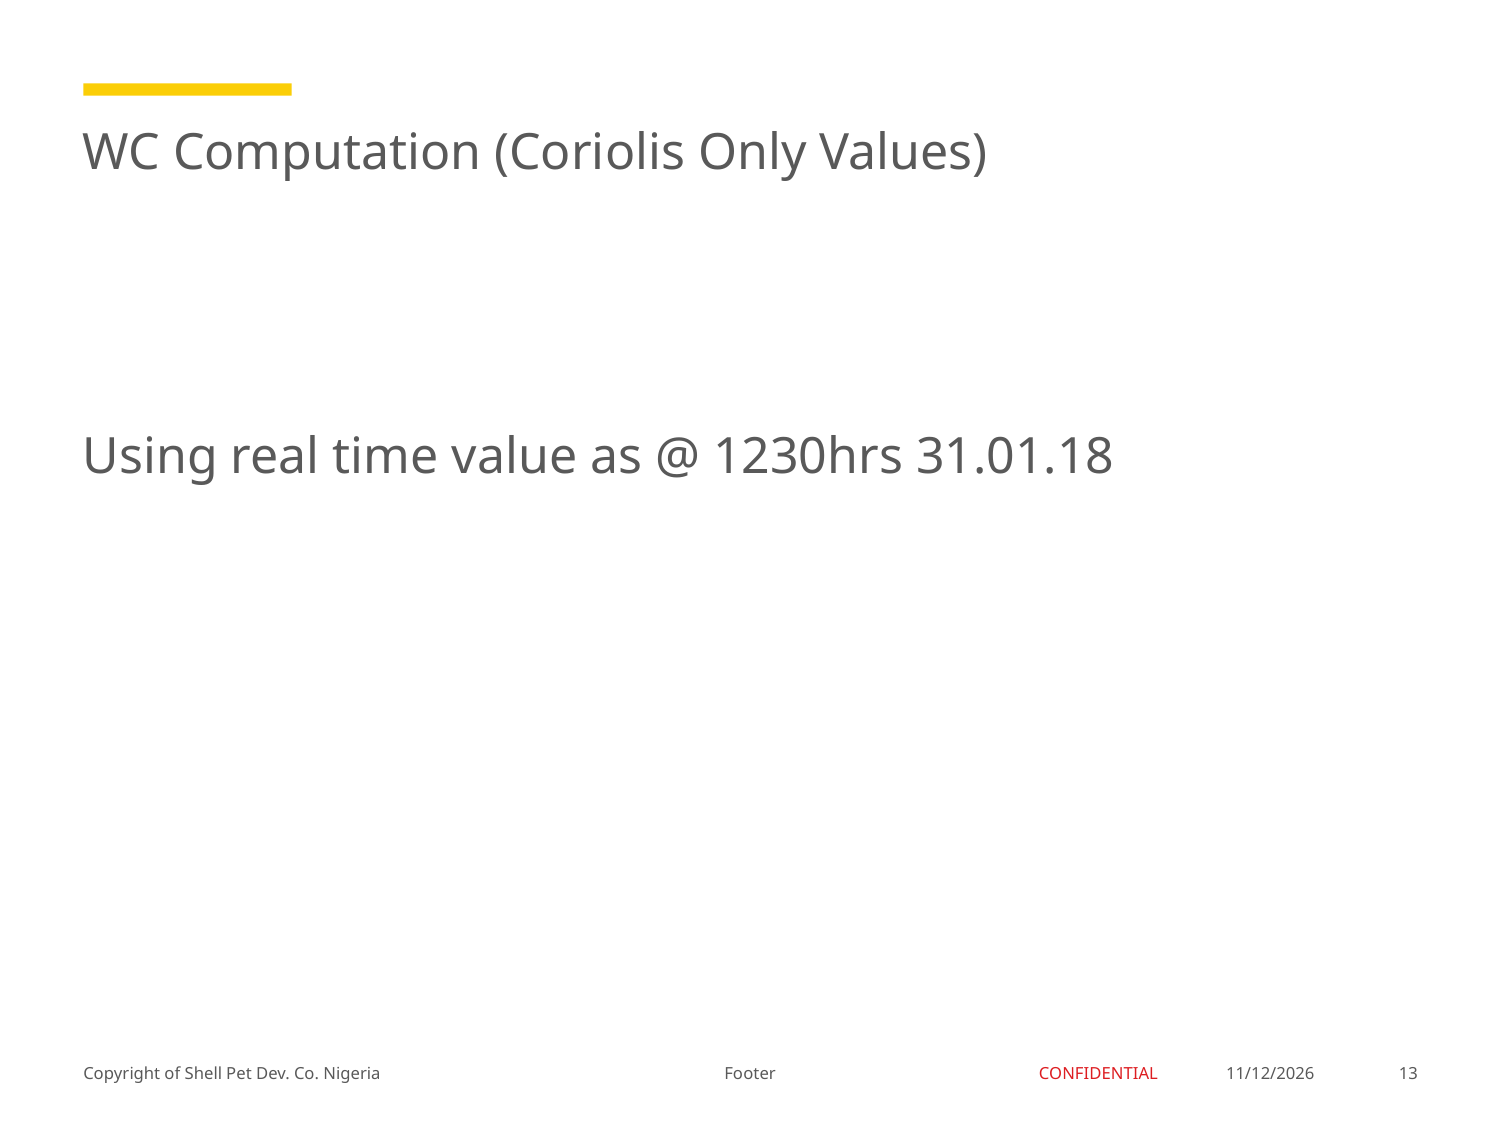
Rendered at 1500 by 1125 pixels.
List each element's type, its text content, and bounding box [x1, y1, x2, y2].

title WC Computation (Coriolis Only Values) [82, 119, 1418, 244]
slide_number 13 [1374, 1062, 1419, 1102]
footer Footer [479, 1062, 1022, 1102]
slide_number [1181, 1062, 1360, 1102]
